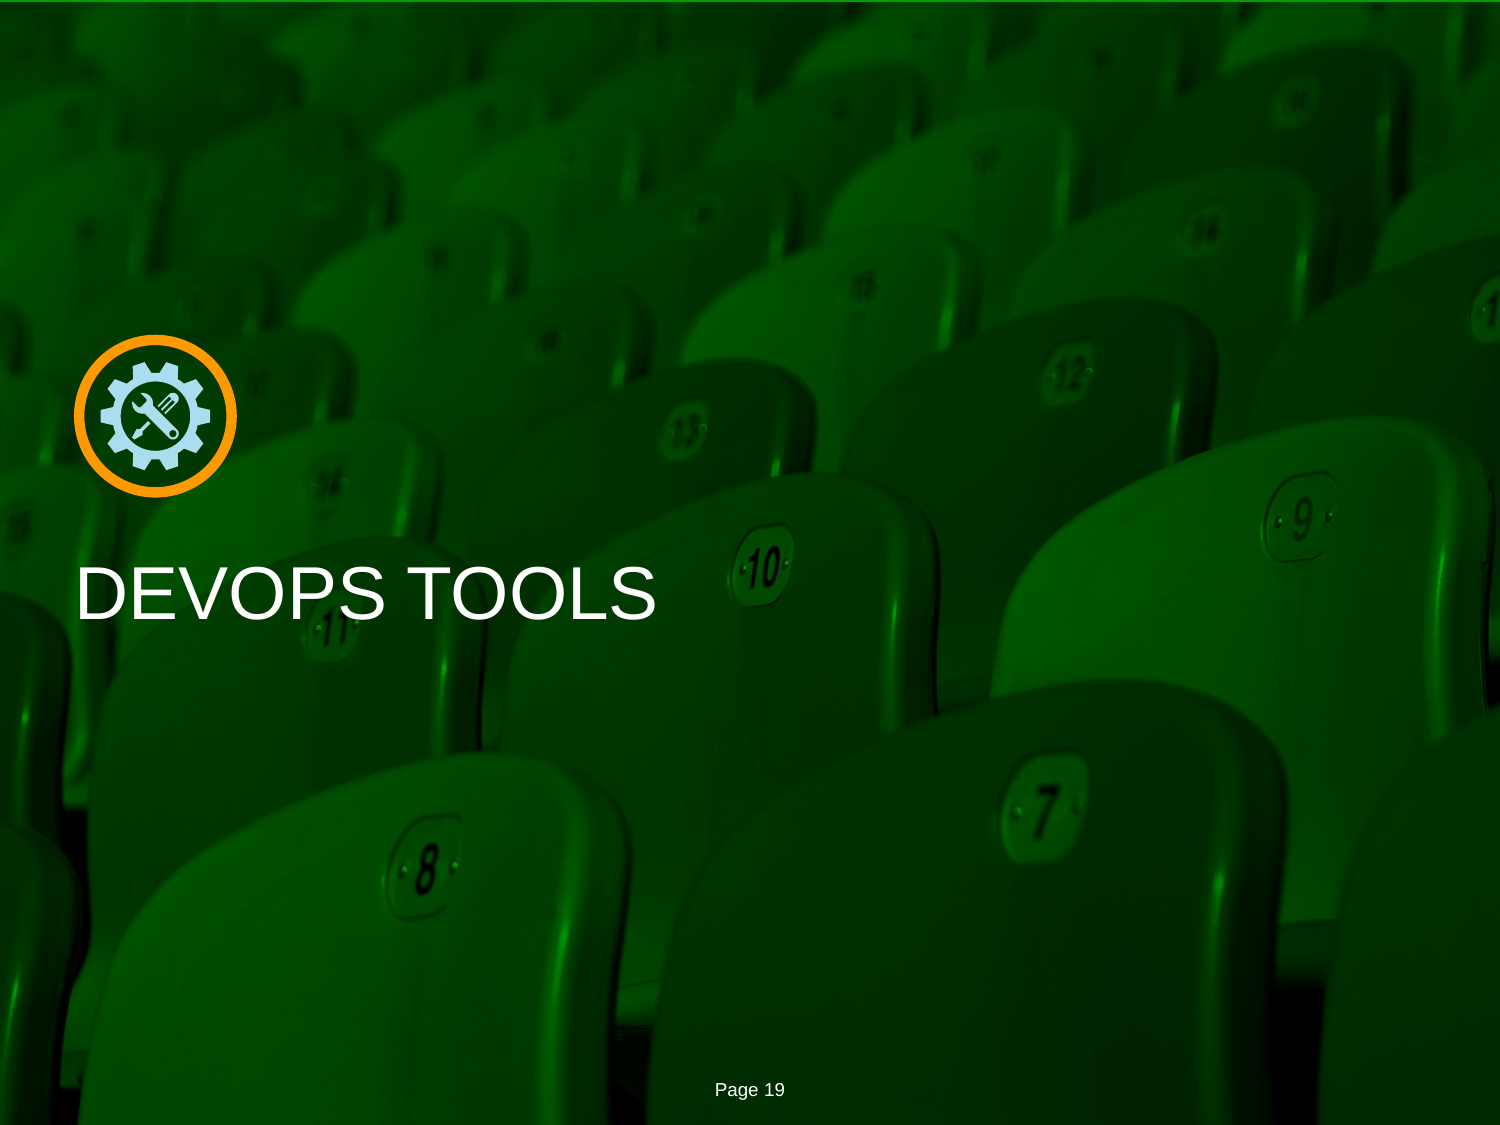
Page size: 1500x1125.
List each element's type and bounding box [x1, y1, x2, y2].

picture [0, 2, 1500, 1125]
text_box [100, 361, 211, 471]
